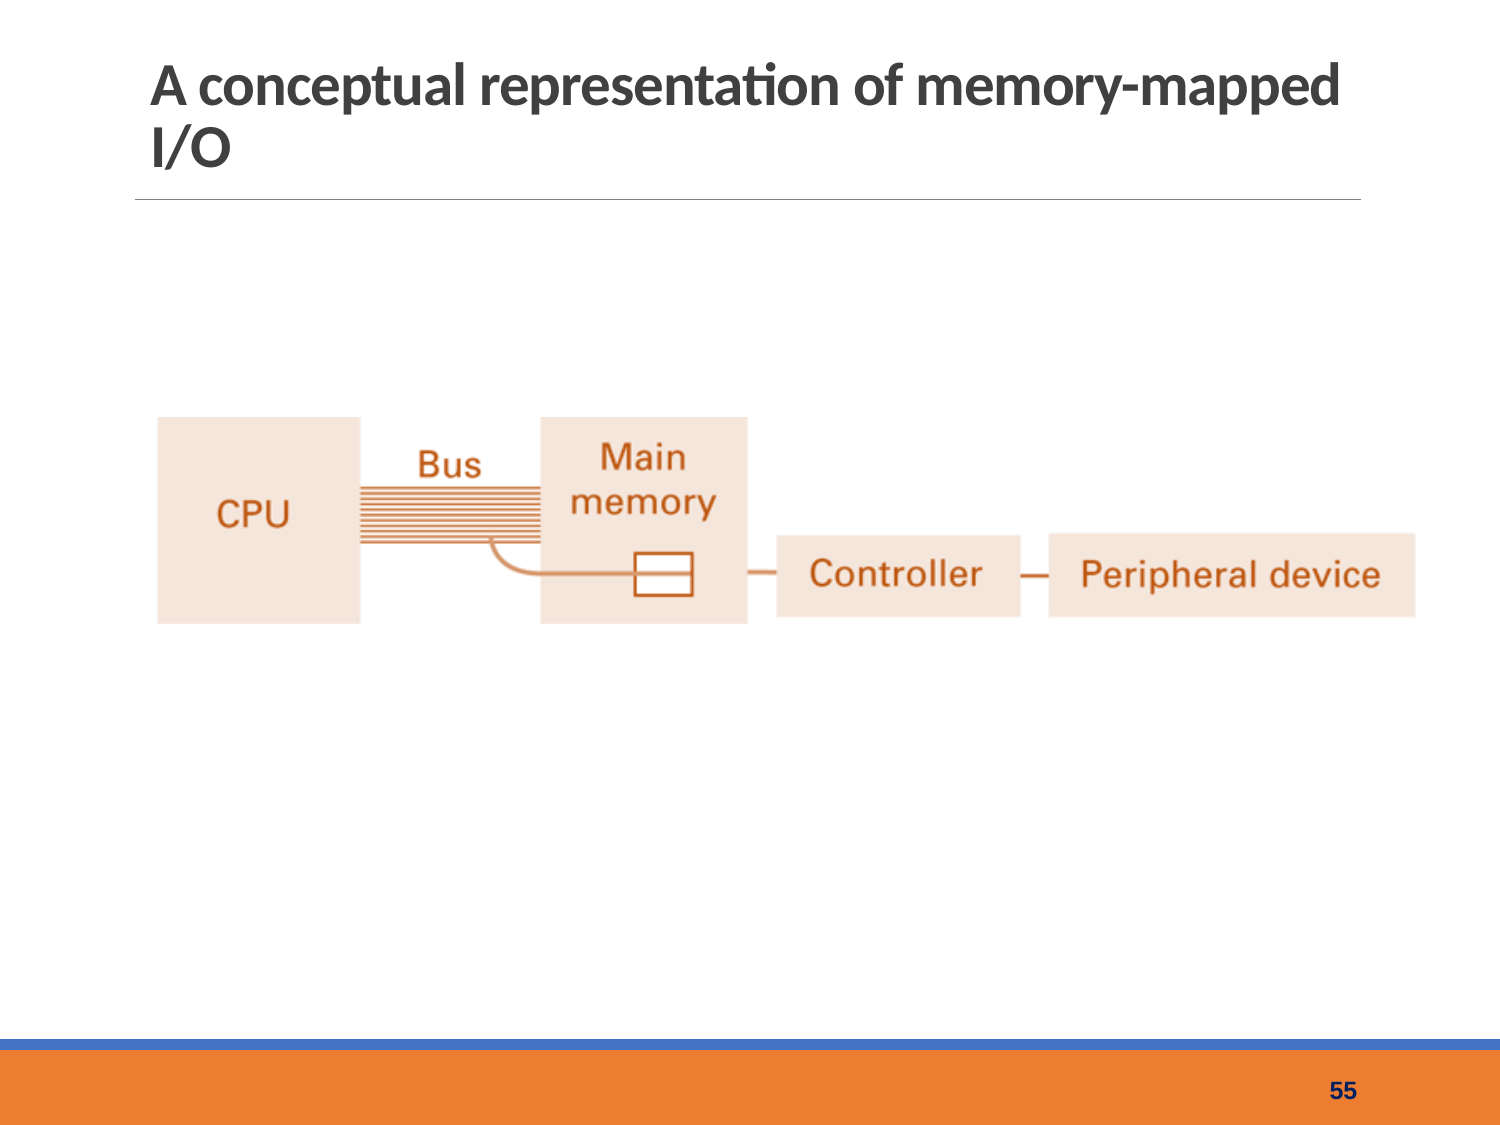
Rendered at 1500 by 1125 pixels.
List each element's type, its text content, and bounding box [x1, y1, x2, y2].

picture [156, 417, 1416, 625]
slide_number 55 [1257, 1059, 1373, 1120]
title A conceptual representation of memory-mapped I/O [135, 47, 1438, 188]
